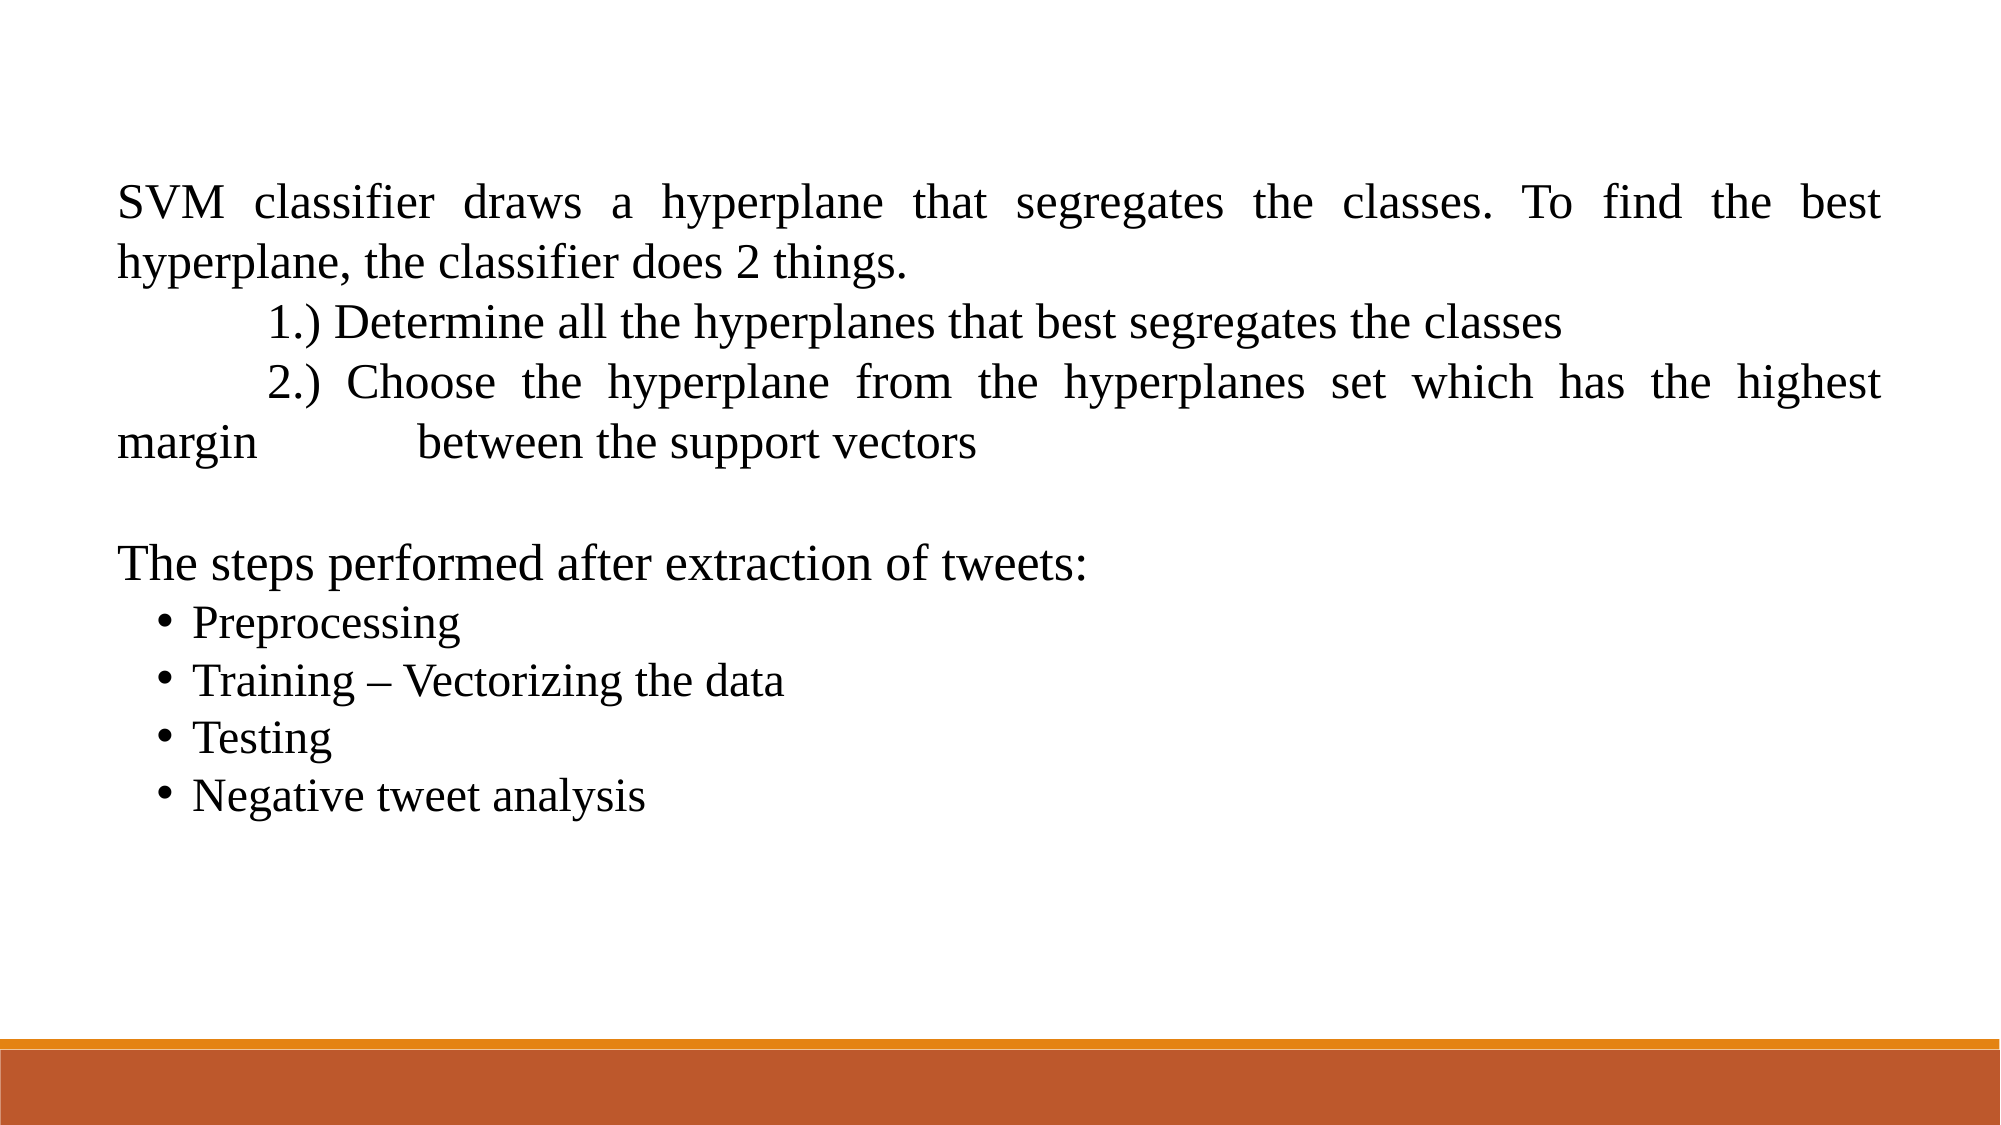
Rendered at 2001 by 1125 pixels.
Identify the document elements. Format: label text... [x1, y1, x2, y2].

text_box SVM classifier draws a hyperplane that segregates the classes. To find the best hyperplane, the classifier does 2 things. 1.) Determine all the hyperplanes that best segregates the classes 2.) Choose the hyperplane from the hyperplanes set which has the highest margin between the support vectors The steps performed after extraction of tweets: Preprocessing Training – Vectorizing the data Testing Negative tweet analysis [102, 160, 1898, 933]
